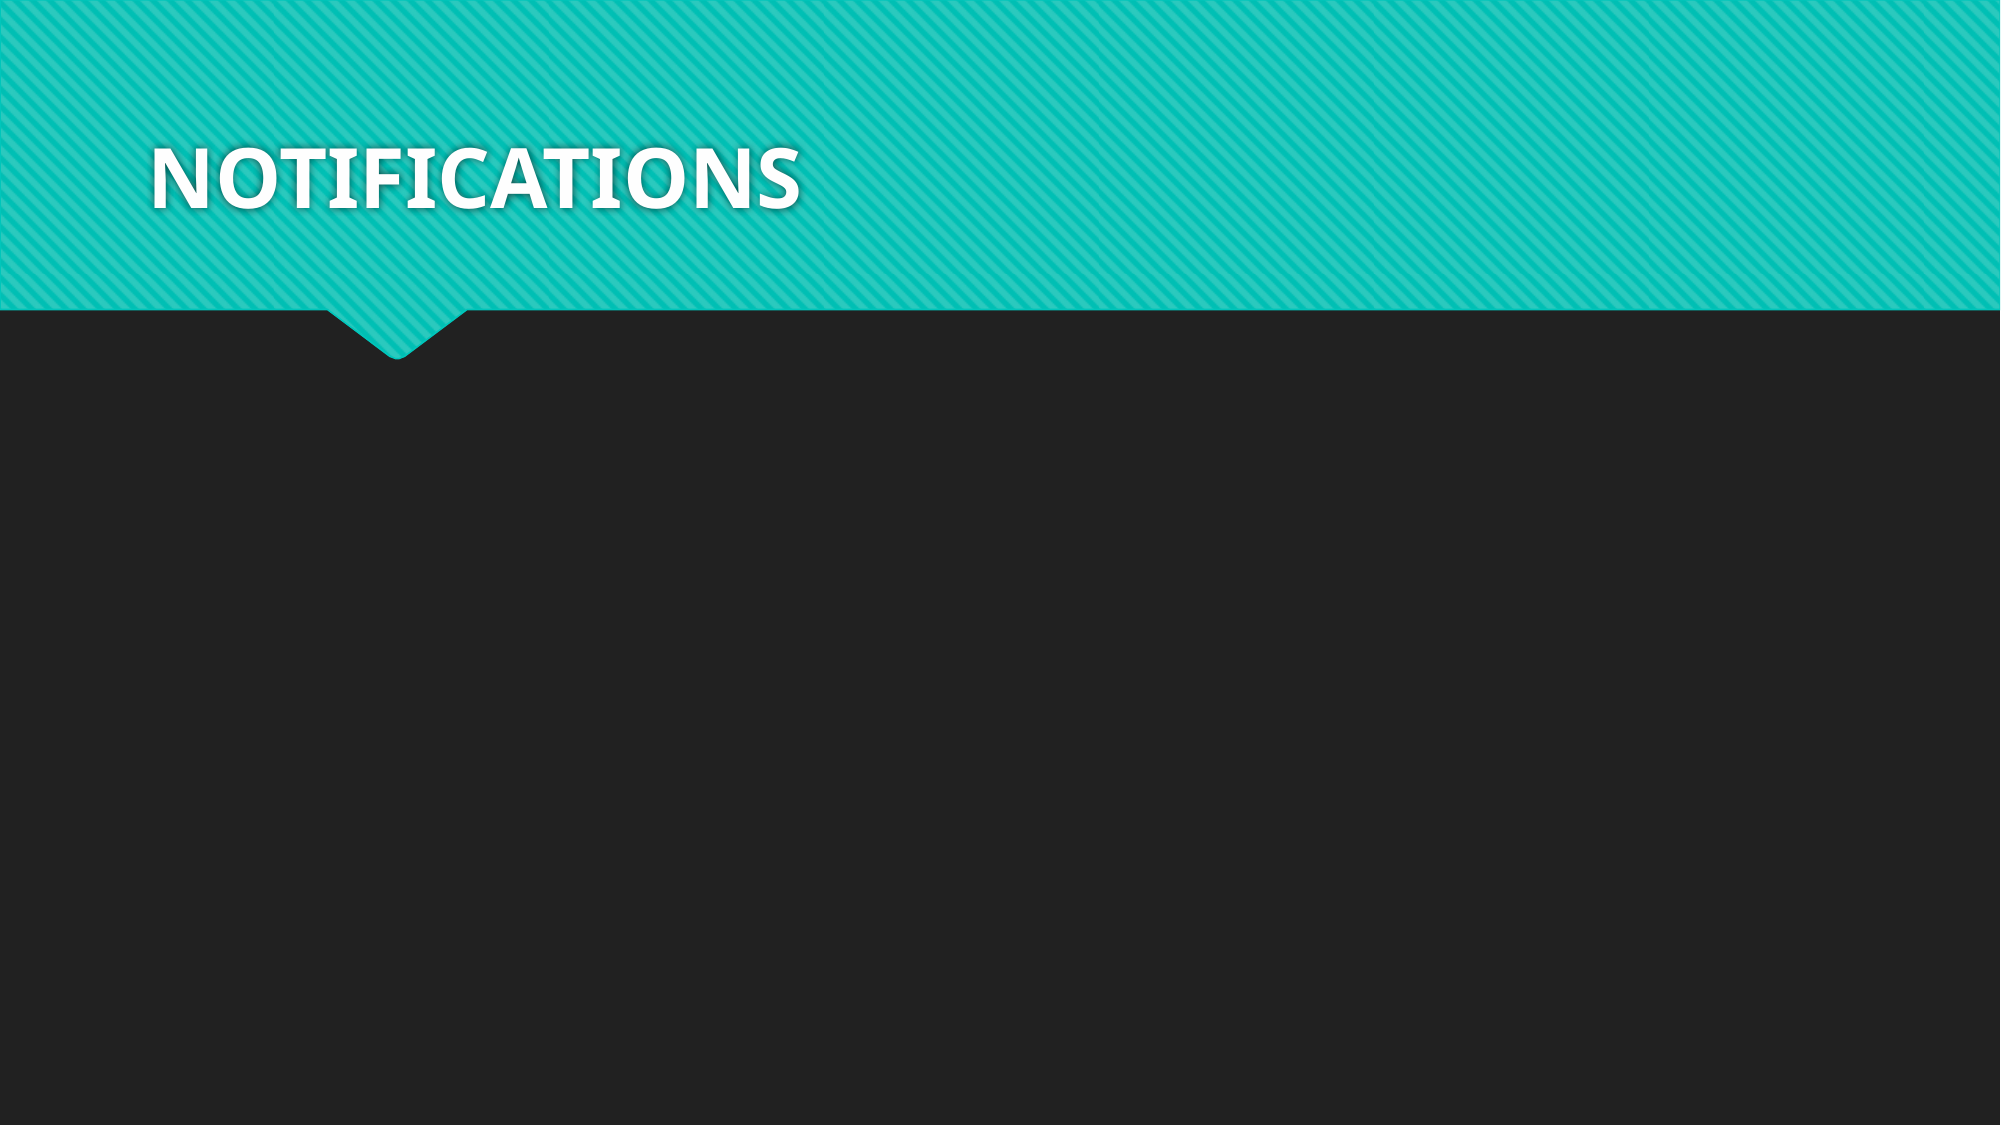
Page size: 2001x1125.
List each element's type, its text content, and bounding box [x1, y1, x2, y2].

title NOTIFICATIONS [132, 73, 1868, 233]
